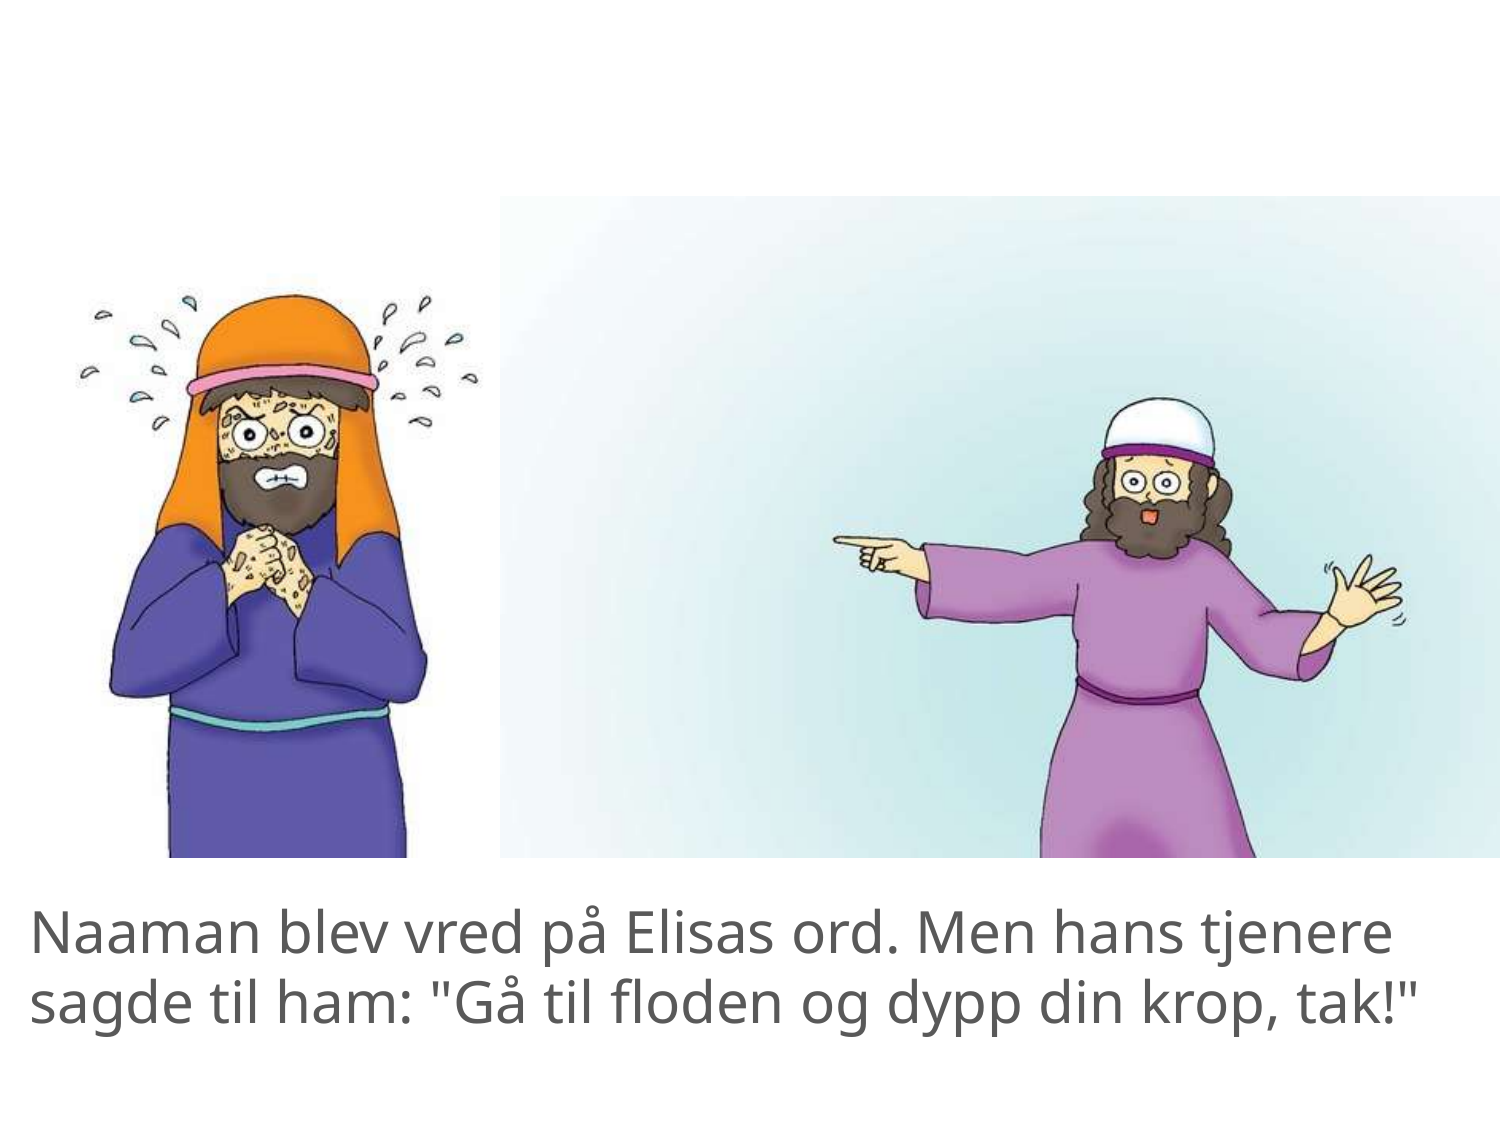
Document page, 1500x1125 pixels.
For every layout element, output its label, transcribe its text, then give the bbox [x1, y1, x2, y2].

text_box Naaman blev vred på Elisas ord. Men hans tjenere sagde til ham: "Gå til floden og dypp din krop, tak!" [14, 888, 1500, 1043]
picture [50, 172, 1500, 858]
